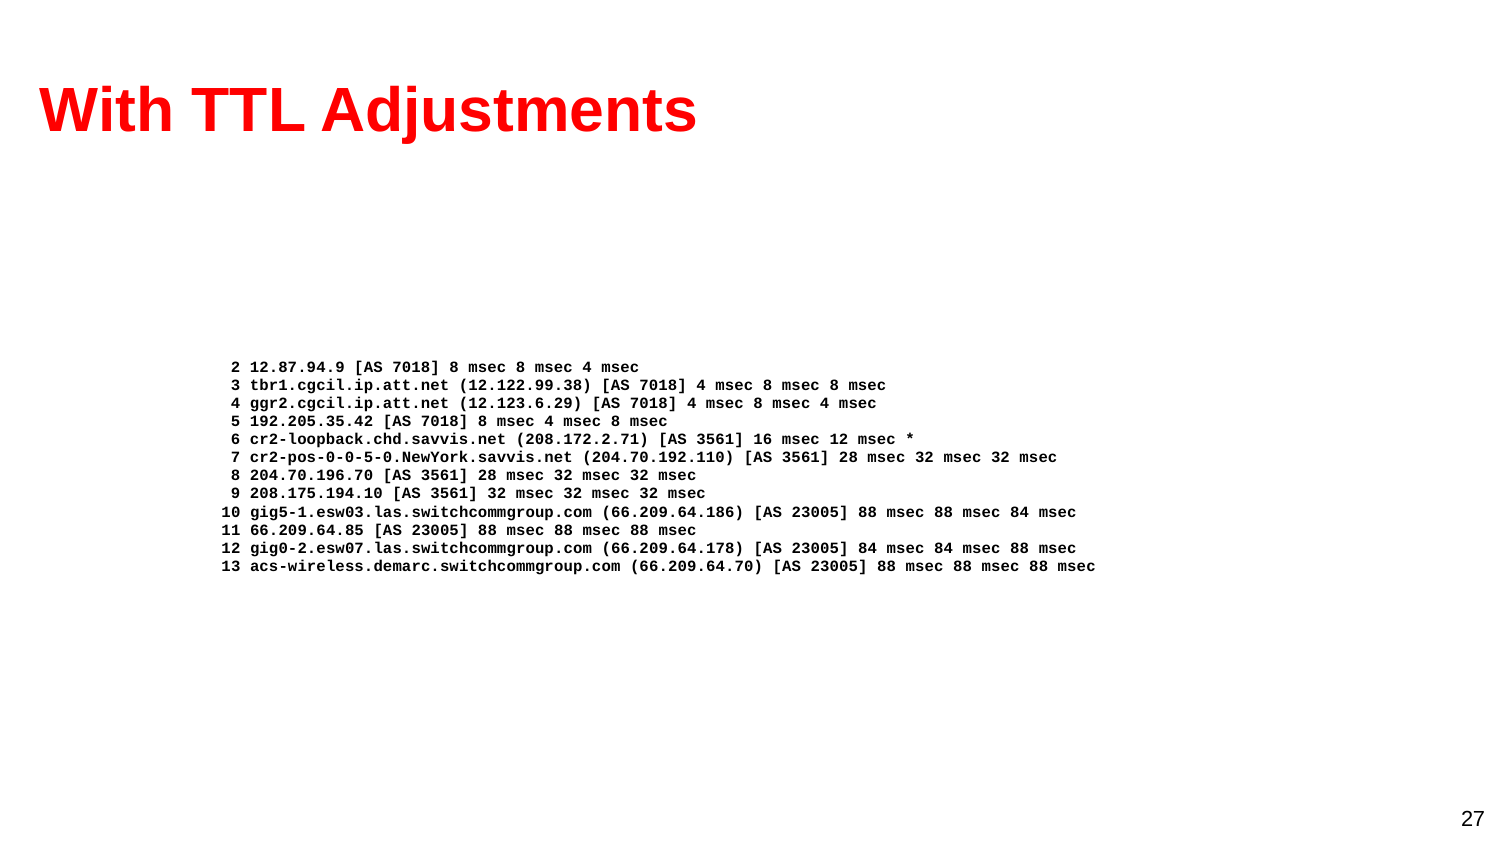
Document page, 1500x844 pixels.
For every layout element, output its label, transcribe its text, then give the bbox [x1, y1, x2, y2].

slide_number 27 [1149, 796, 1500, 825]
title With TTL Adjustments [24, 35, 1463, 177]
list 2 12.87.94.9 [AS 7018] 8 msec 8 msec 4 msec 3 tbr1.cgcil.ip.att.net (12.122.99.38) [AS 7018] 4 msec 8 msec 8 msec 4 ggr2.cgcil.ip.att.net (12.123.6.29) [AS 7018] 4 msec 8 msec 4 msec 5 192.205.35.42 [AS 7018] 8 msec 4 msec 8 msec 6 cr2-loopback.chd.savvis.net (208.172.2.71) [AS 3561] 16 msec 12 msec * 7 cr2-pos-0-0-5-0.NewYork.savvis.net (204.70.192.110) [AS 3561] 28 msec 32 msec 32 msec 8 204.70.196.70 [AS 3561] 28 msec 32 msec 32 msec 9 208.175.194.10 [AS 3561] 32 msec 32 msec 32 msec 10 gig5-1.esw03.las.switchcommgroup.com (66.209.64.186) [AS 23005] 88 msec 88 msec 84 msec 11 66.209.64.85 [AS 23005] 88 msec 88 msec 88 msec 12 gig0-2.esw07.las.switchcommgroup.com (66.209.64.178) [AS 23005] 84 msec 84 msec 88 msec 13 acs-wireless.demarc.switchcommgroup.com (66.209.64.70) [AS 23005] 88 msec 88 msec 88 msec [196, 352, 1322, 844]
